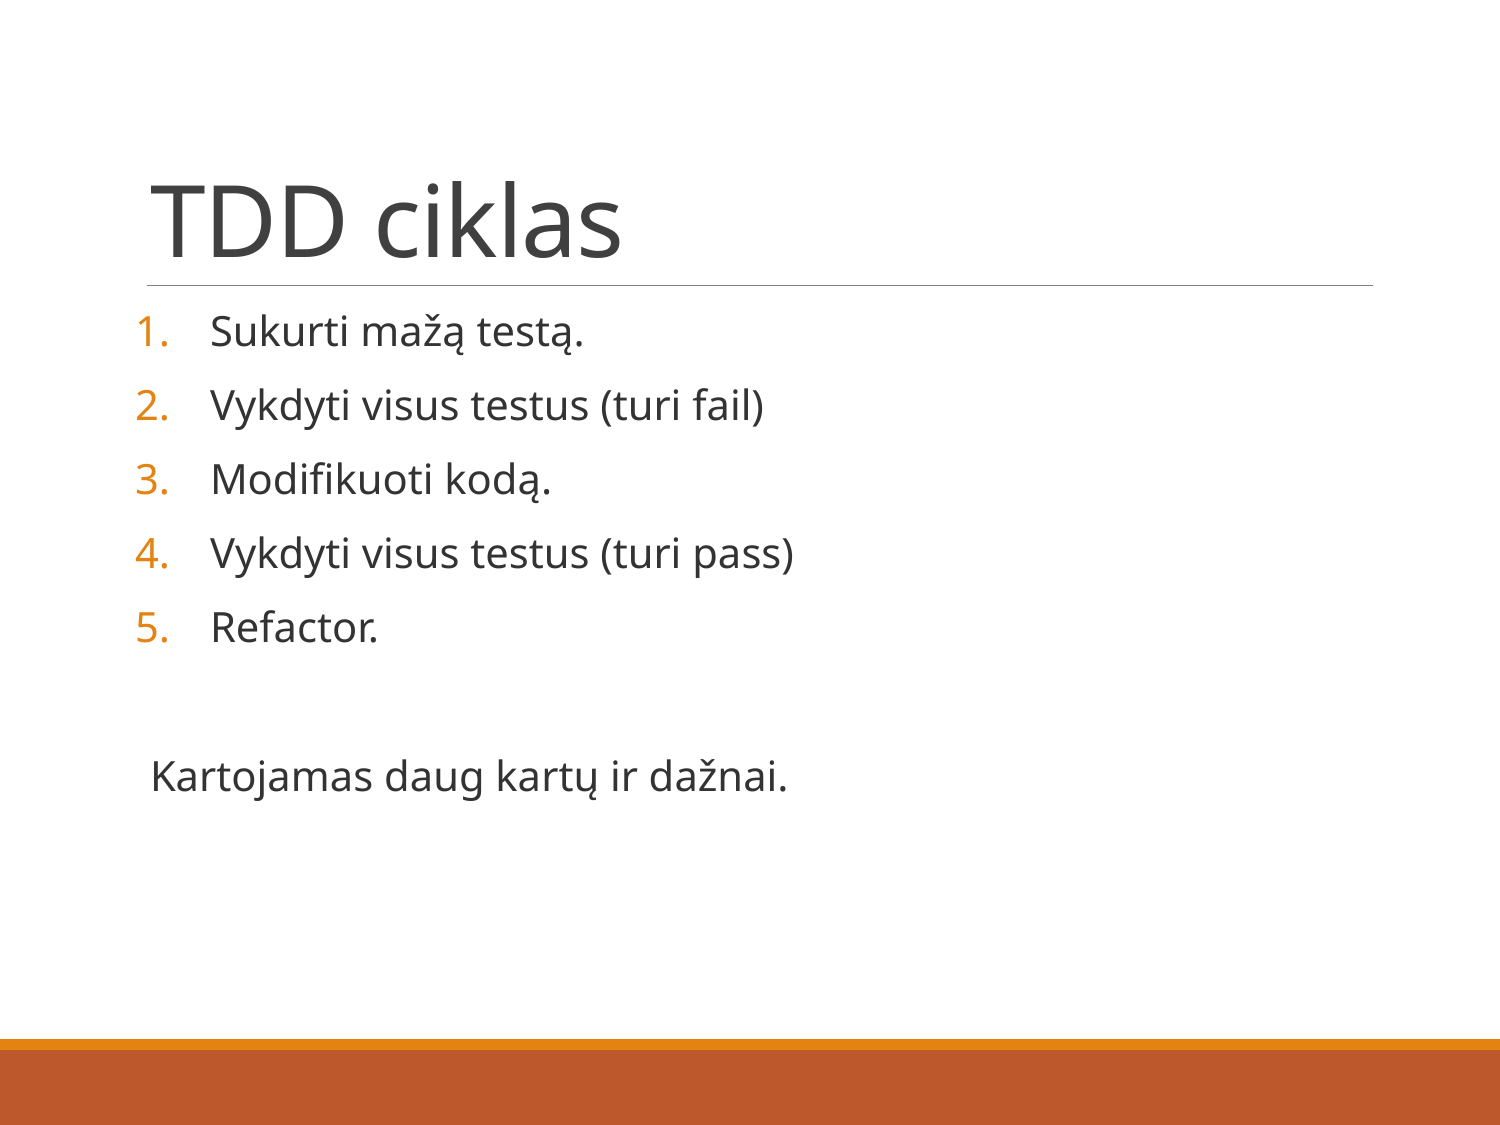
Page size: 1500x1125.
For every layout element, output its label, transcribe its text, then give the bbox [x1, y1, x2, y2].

list Sukurti mažą testą. Vykdyti visus testus (turi fail) Modifikuoti kodą. Vykdyti visus testus (turi pass) Refactor. Kartojamas daug kartų ir dažnai. [135, 302, 1373, 963]
title TDD ciklas [135, 47, 1373, 285]
